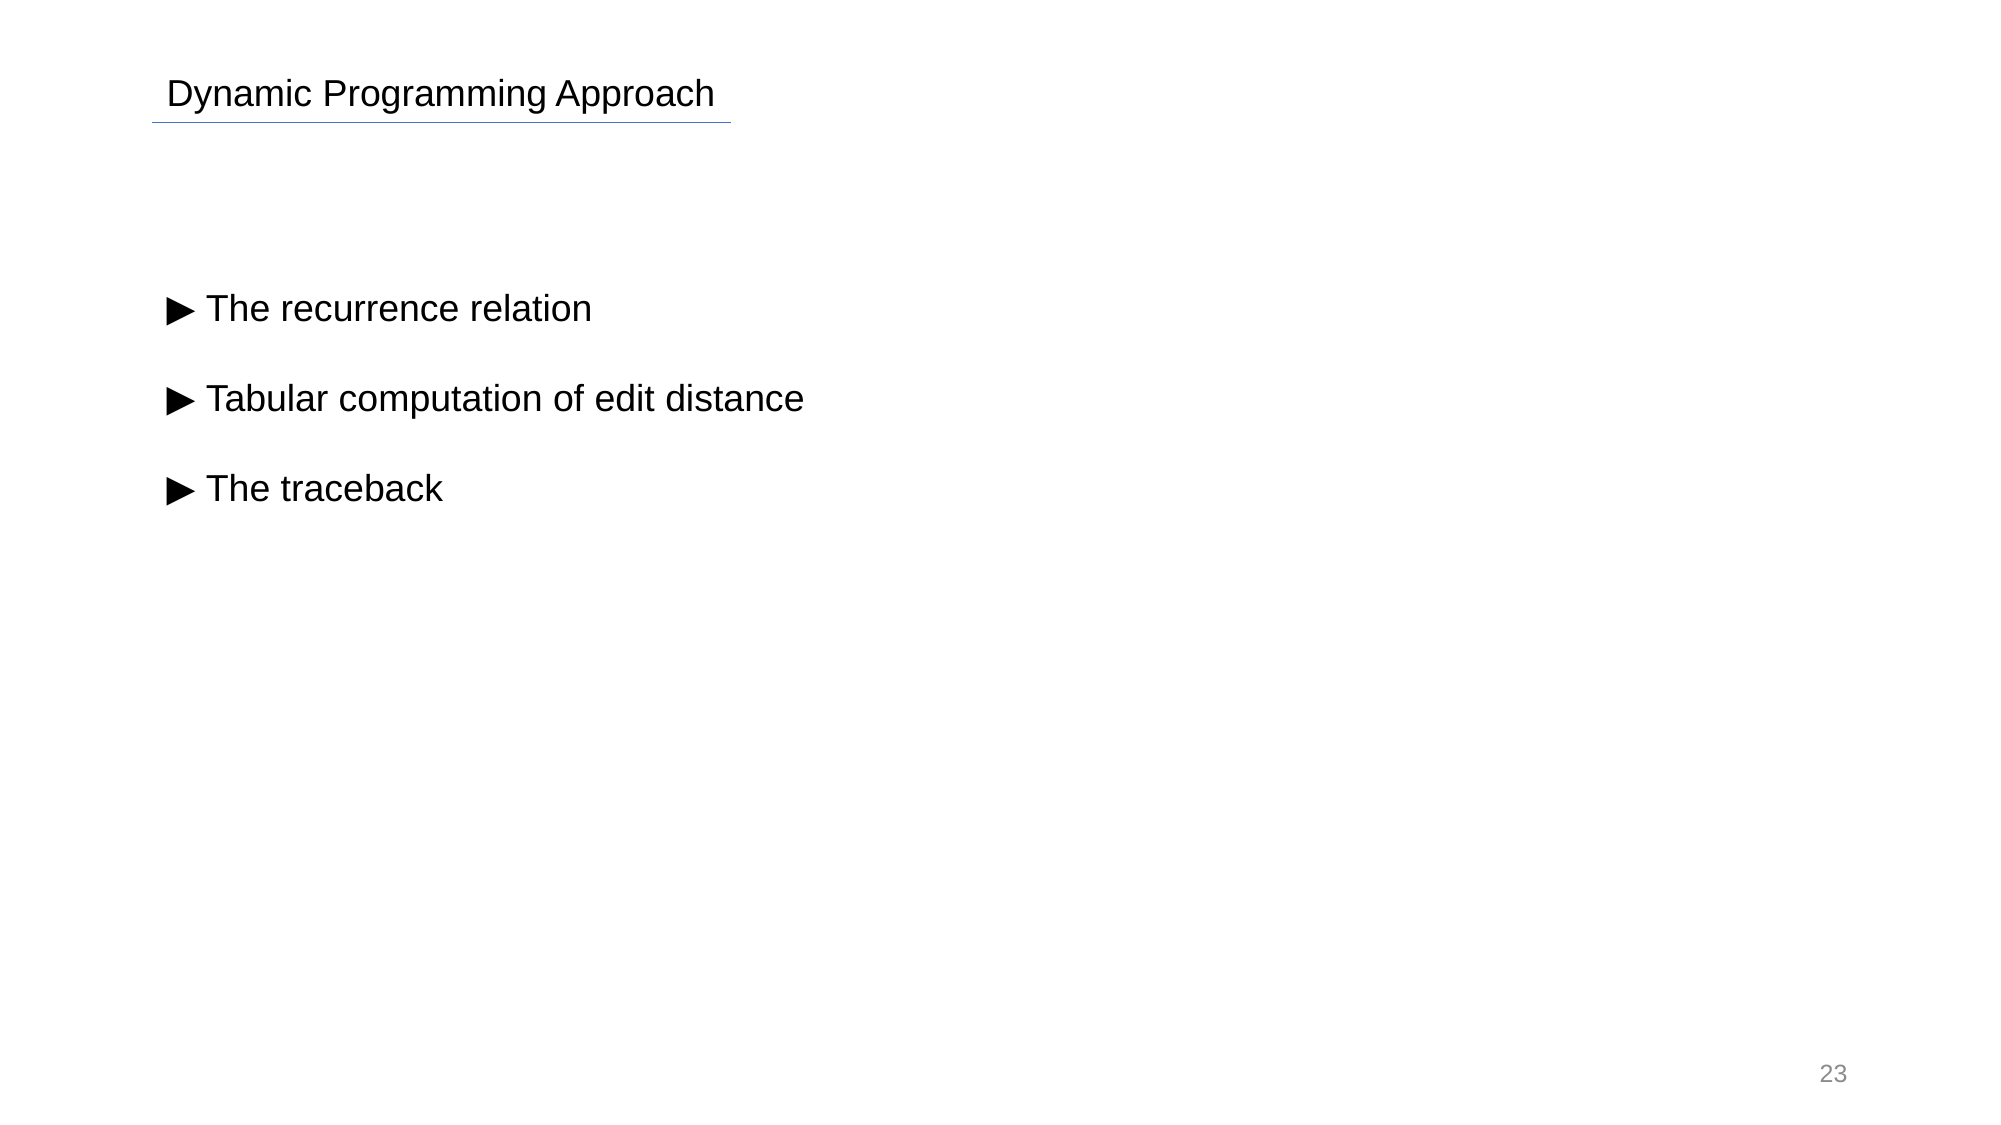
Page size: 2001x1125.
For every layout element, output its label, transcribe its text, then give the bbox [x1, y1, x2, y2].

text_box Dynamic Programming Approach [151, 61, 1084, 122]
slide_number 23 [1412, 1042, 1863, 1103]
text_box ▶ The recurrence relation ▶ Tabular computation of edit distance ▶ The traceback [151, 277, 1598, 517]
